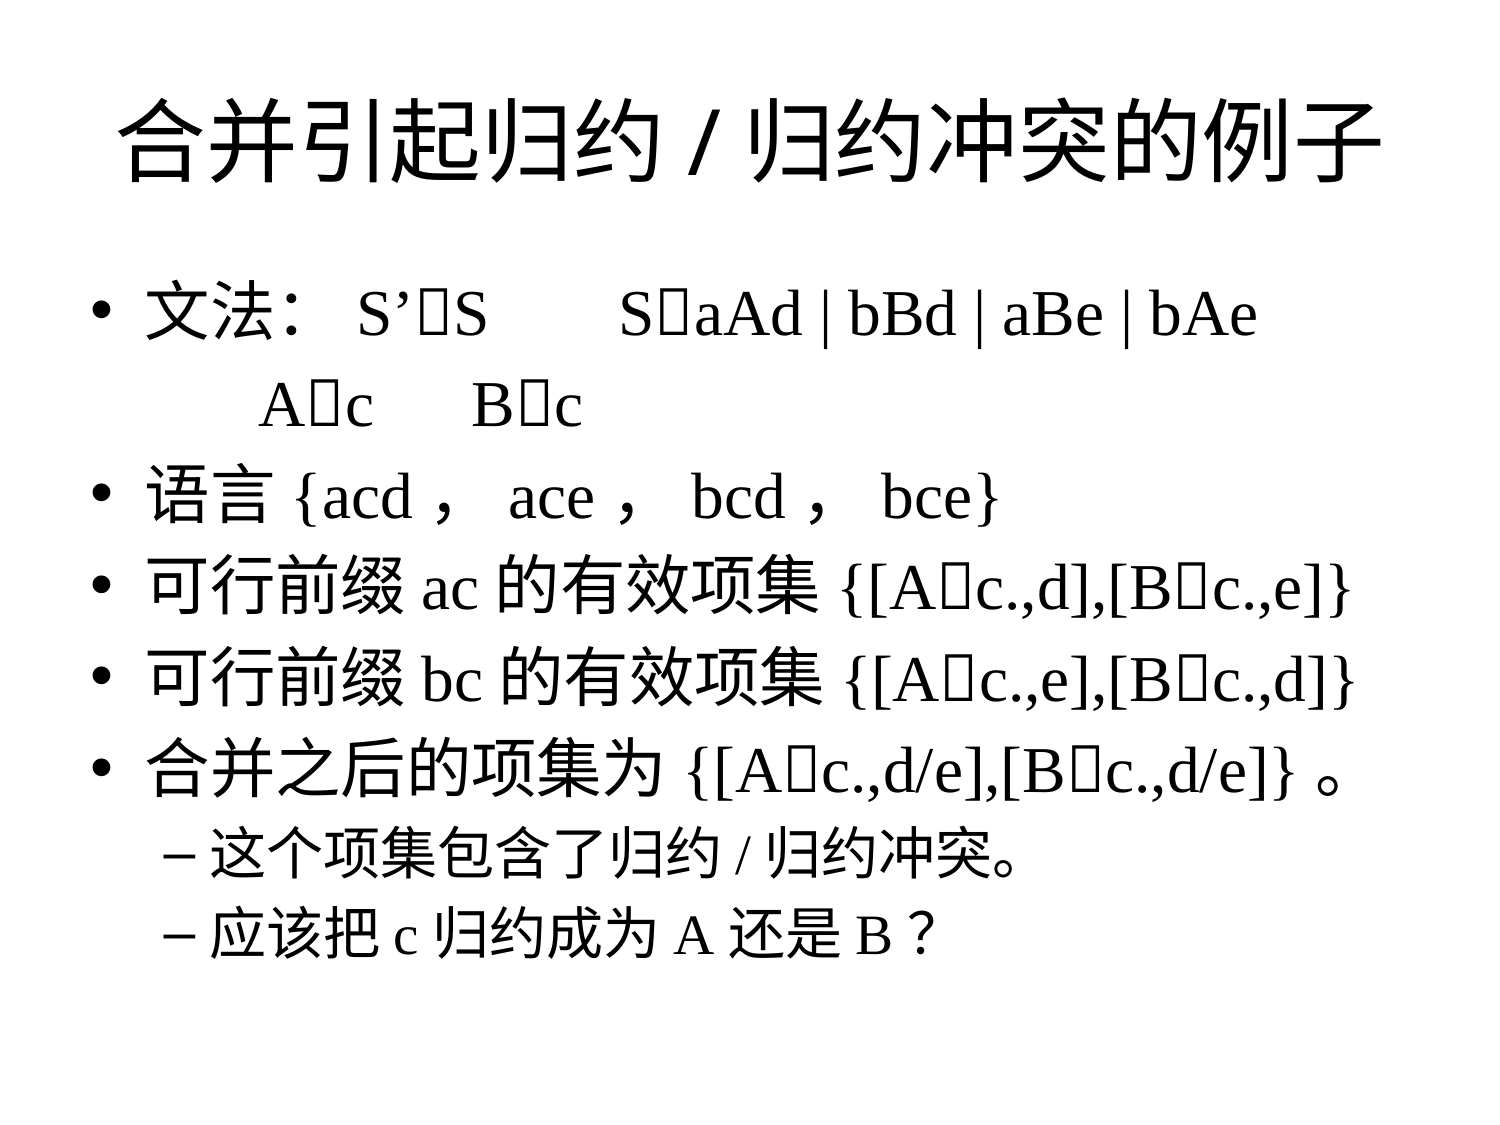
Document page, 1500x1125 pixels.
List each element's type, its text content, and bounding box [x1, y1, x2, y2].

list 文法：S’S SaAd | bBd | aBe | bAe Ac Bc 语言{acd，ace，bcd，bce} 可行前缀ac的有效项集{[Ac.,d],[Bc.,e]} 可行前缀bc的有效项集{[Ac.,e],[Bc.,d]} 合并之后的项集为{[Ac.,d/e],[Bc.,d/e]}。 这个项集包含了归约/归约冲突。 应该把c归约成为A还是B？ [75, 262, 1425, 1005]
title 合并引起归约/归约冲突的例子 [75, 45, 1425, 233]
